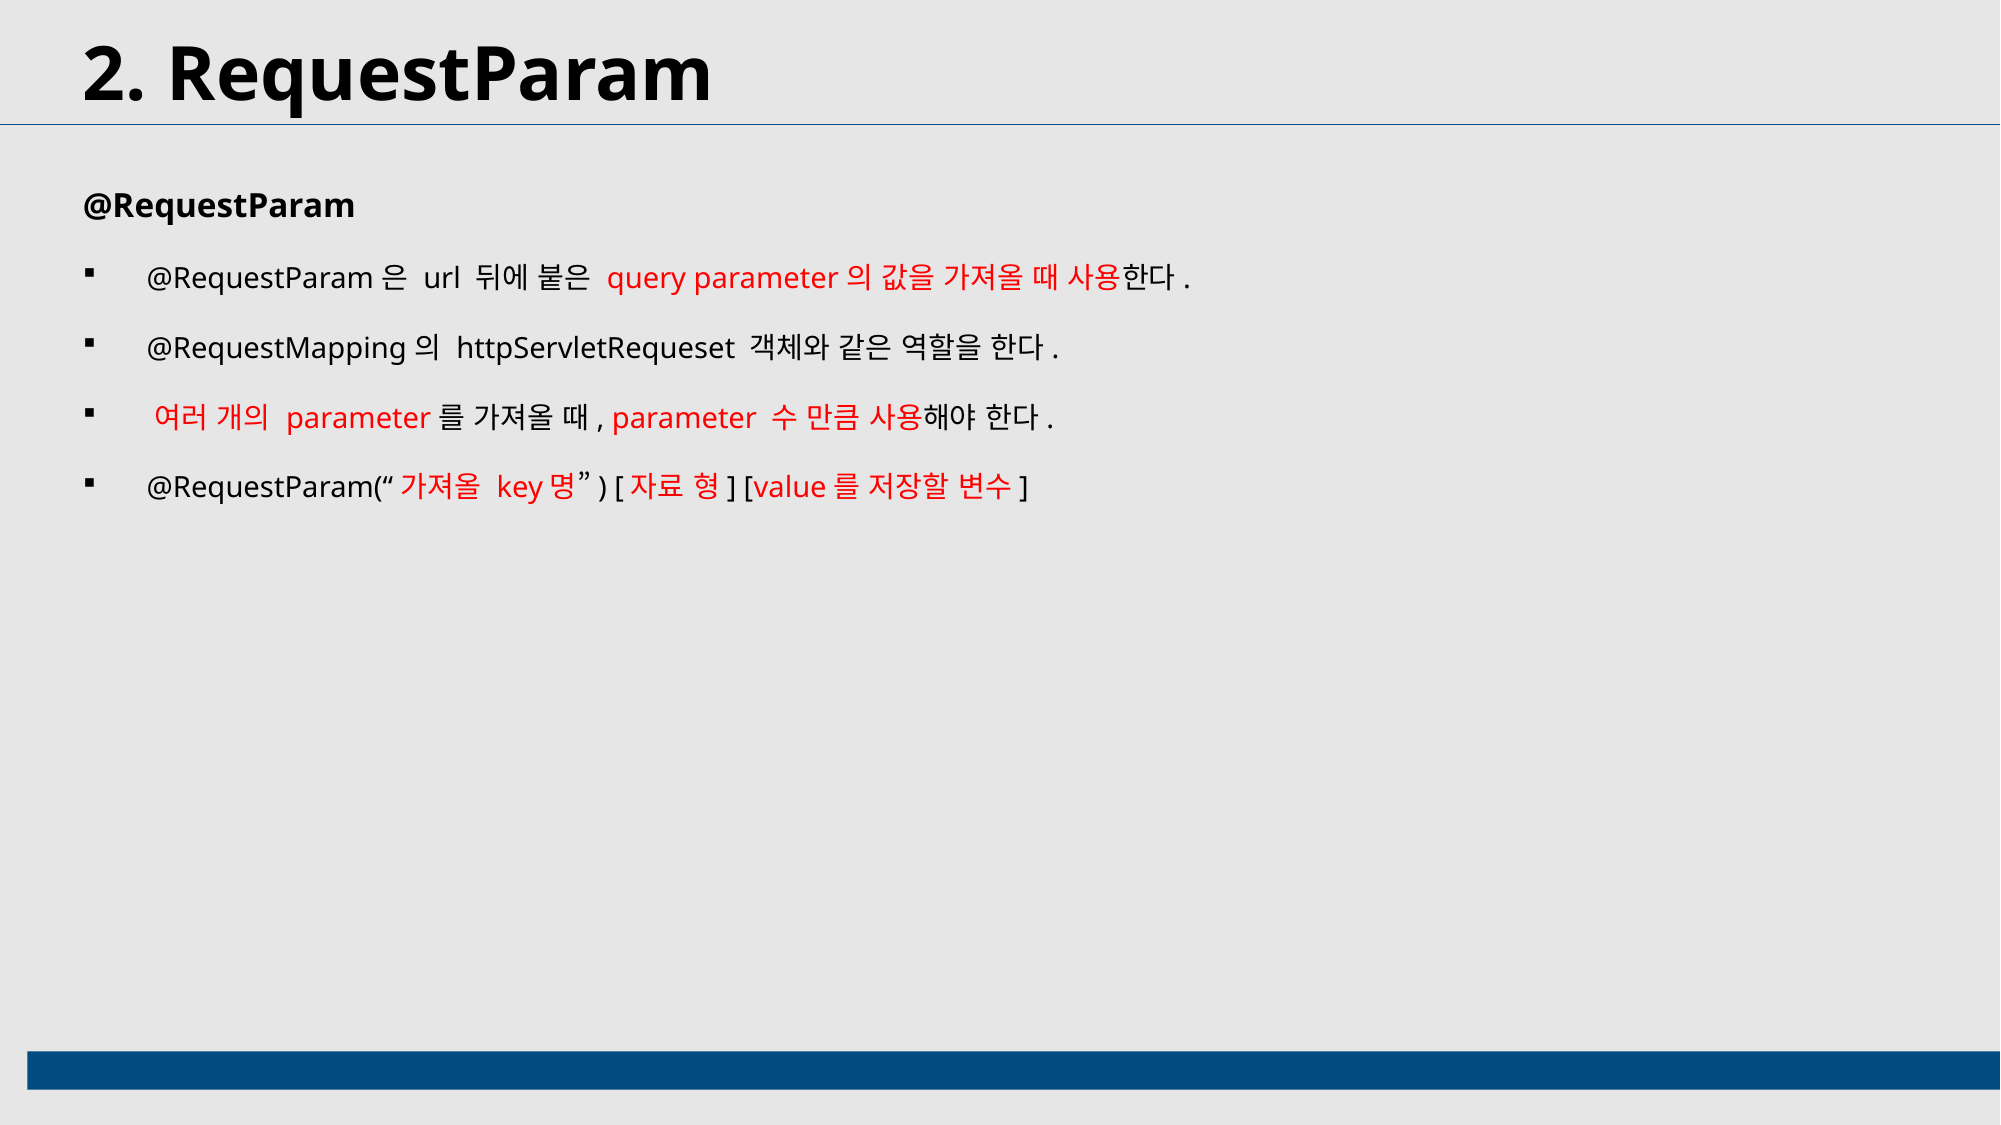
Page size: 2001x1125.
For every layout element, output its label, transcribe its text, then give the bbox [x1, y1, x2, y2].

text_box [26, 1050, 2000, 1091]
text_box @RequestParam @RequestParam은 url 뒤에 붙은 query parameter의 값을 가져올 때 사용한다. @RequestMapping의 httpServletRequeset 객체와 같은 역할을 한다. 여러 개의 parameter를 가져올 때, parameter 수 만큼 사용해야 한다. @RequestParam(“가져올 key명”) [자료 형] [value를 저장할 변수] [68, 156, 1817, 581]
text_box 2. RequestParam [68, 18, 1840, 124]
